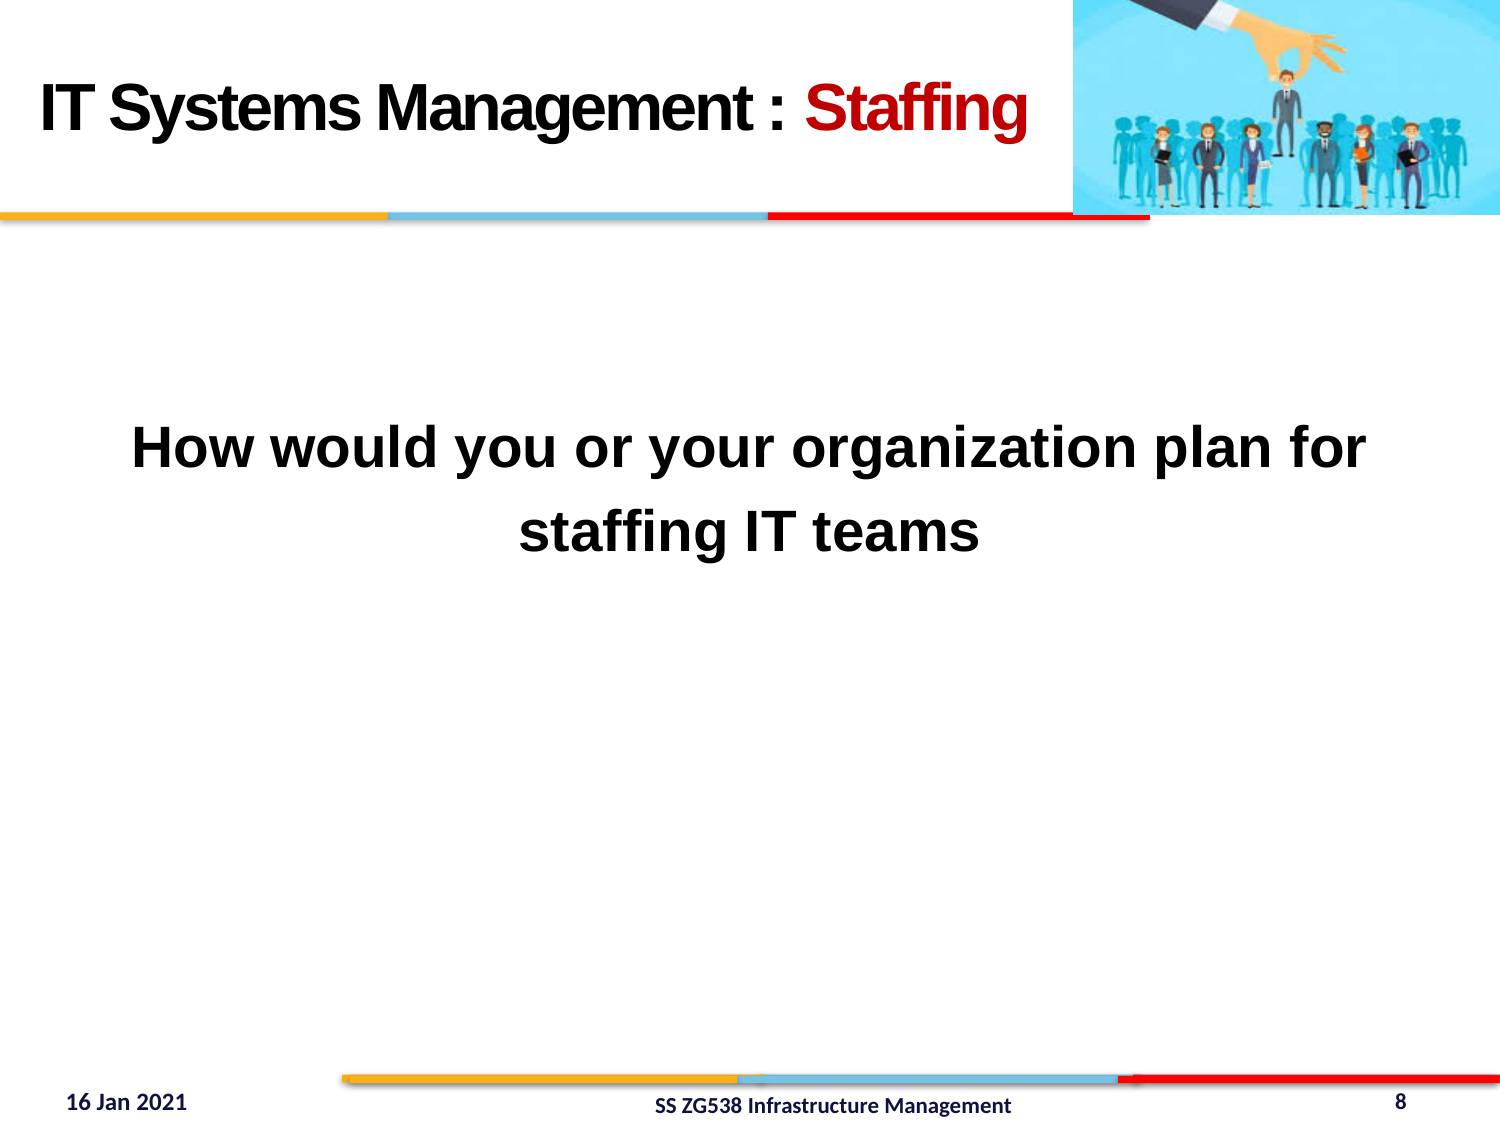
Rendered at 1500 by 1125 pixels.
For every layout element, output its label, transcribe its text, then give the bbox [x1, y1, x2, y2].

slide_number 8 [1380, 1079, 1488, 1125]
list How would you or your organization plan for staffing IT teams [52, 387, 1448, 1063]
picture [1073, 0, 1500, 215]
list IT Systems Management : Staffing [24, 0, 1071, 213]
footer SS ZG538 Infrastructure Management [640, 1083, 1125, 1125]
